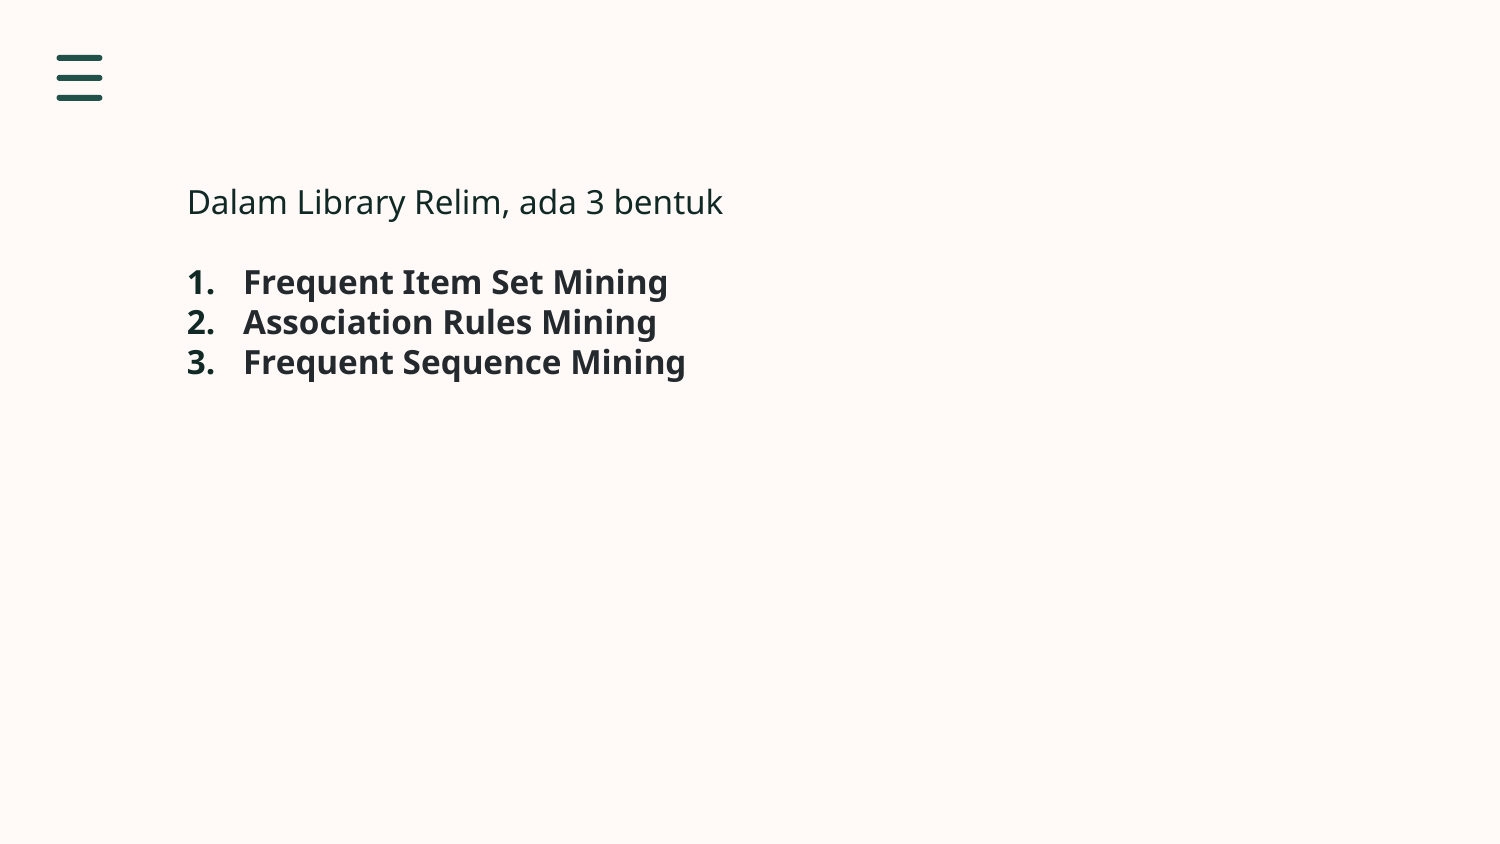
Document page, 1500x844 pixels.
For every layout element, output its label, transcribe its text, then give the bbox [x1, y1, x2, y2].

list Dalam Library Relim, ada 3 bentuk Frequent Item Set Mining Association Rules Mining Frequent Sequence Mining [134, 128, 750, 434]
